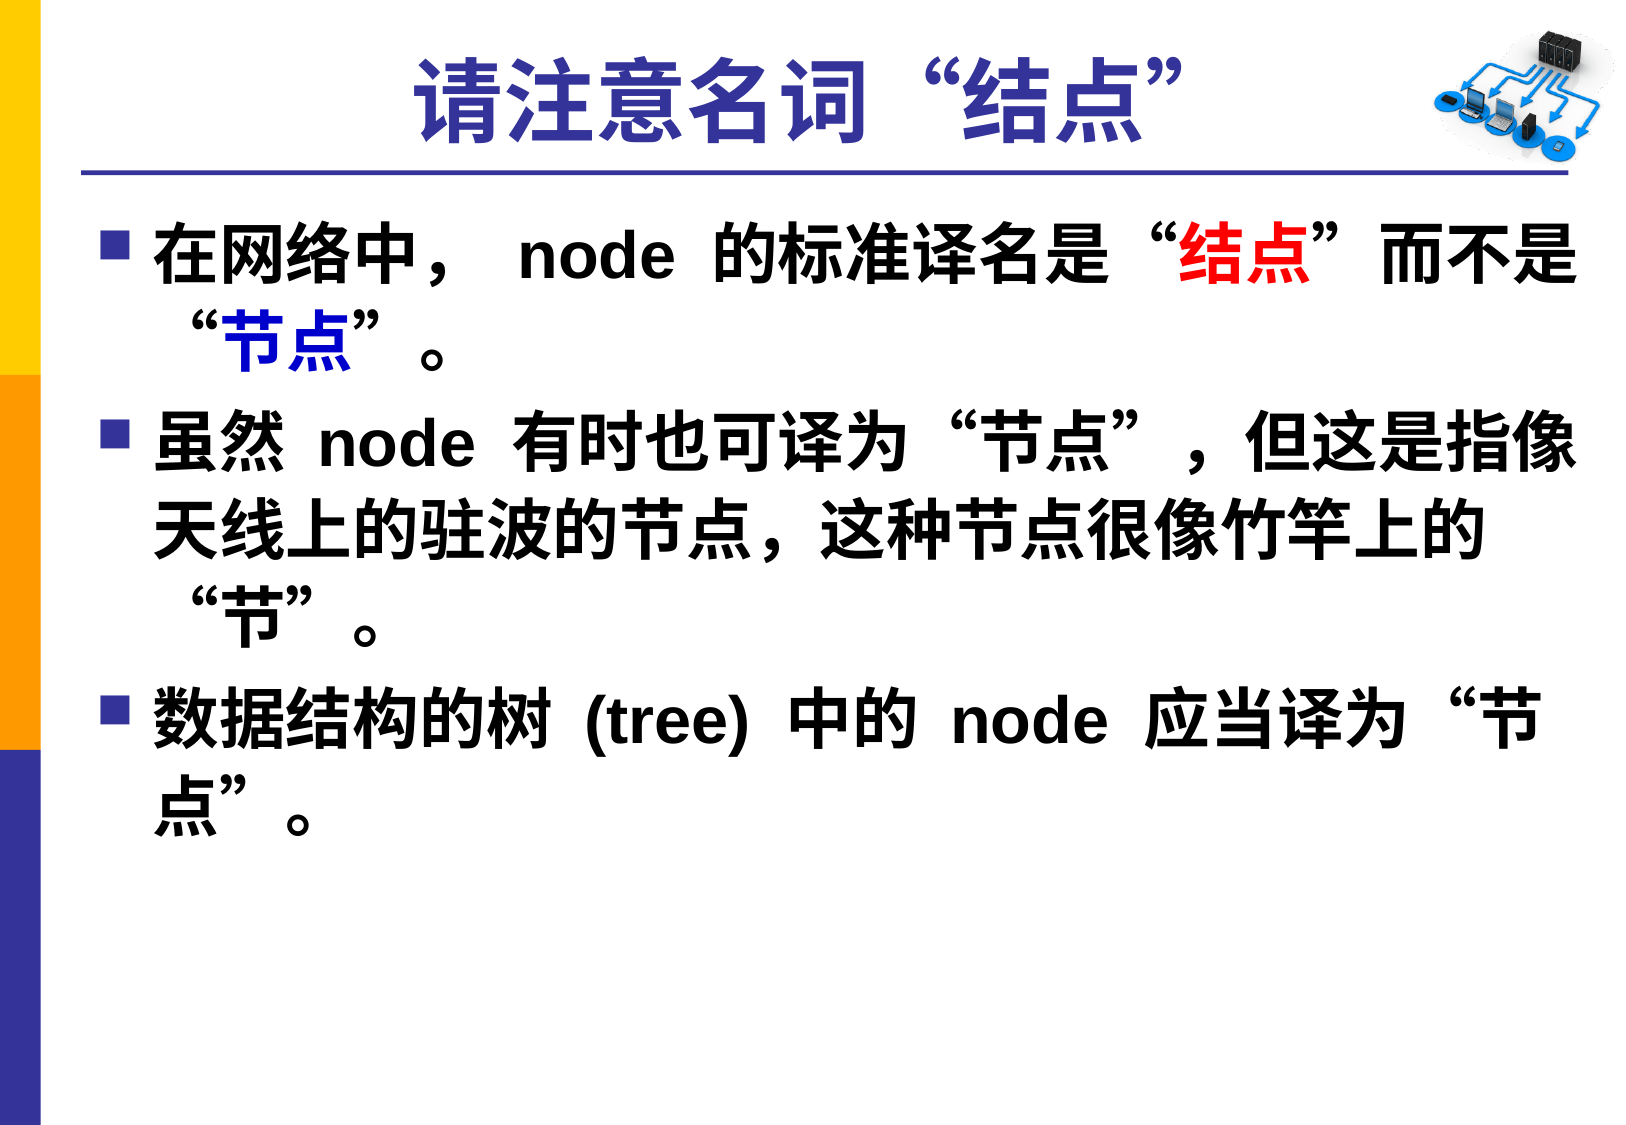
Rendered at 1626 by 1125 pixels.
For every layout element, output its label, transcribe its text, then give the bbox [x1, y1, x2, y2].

picture [1431, 30, 1616, 165]
title 请注意名词“结点” [81, 30, 1569, 161]
list 在网络中， node 的标准译名是“结点”而不是“节点”。 虽然 node 有时也可译为“节点”，但这是指像天线上的驻波的节点，这种节点很像竹竿上的“节”。 数据结构的树 (tree) 中的 node 应当译为“节点”。 [81, 196, 1625, 1006]
